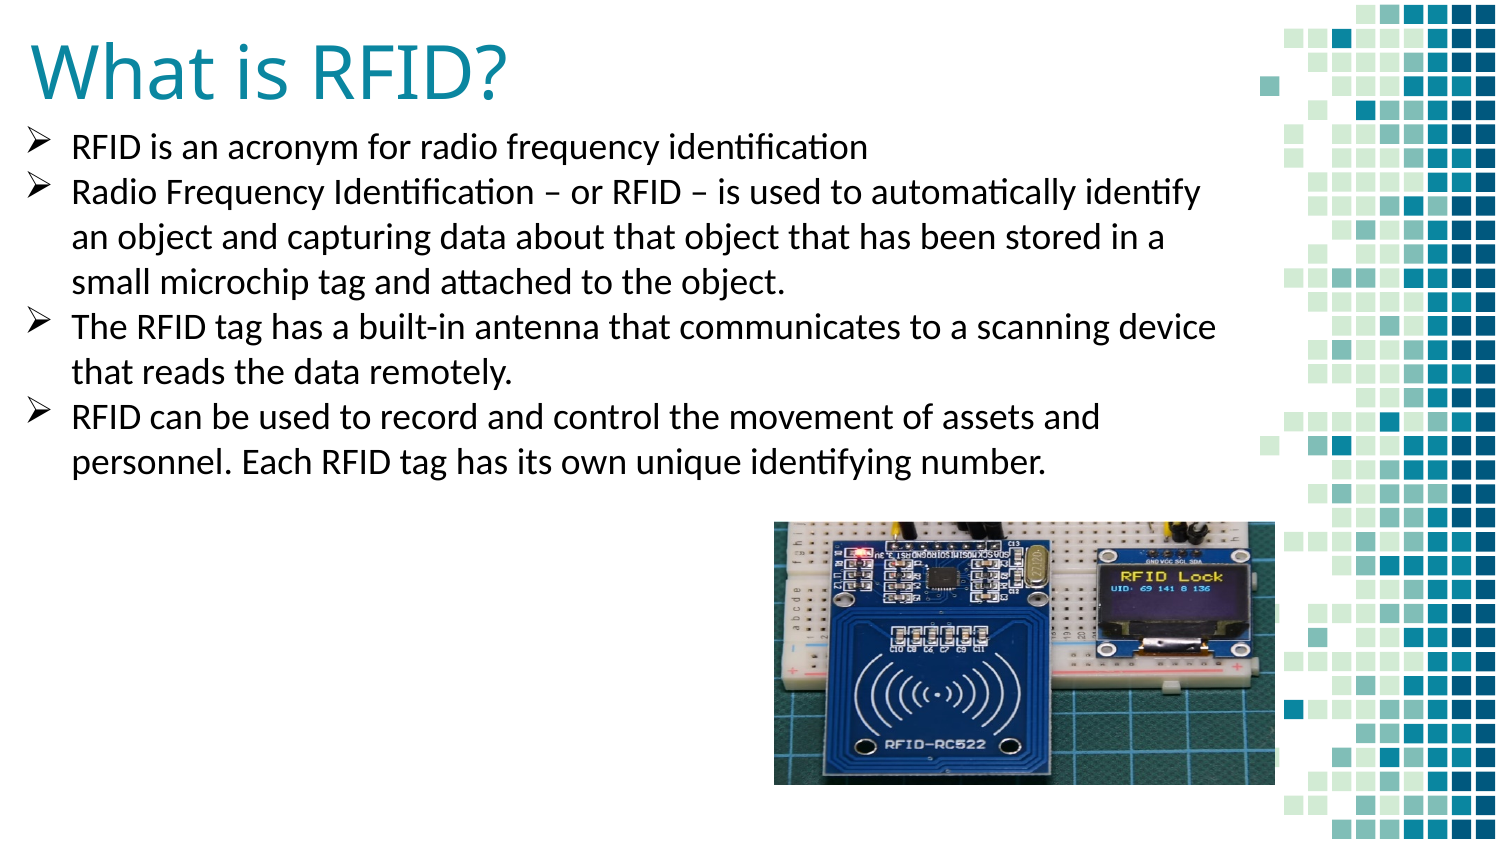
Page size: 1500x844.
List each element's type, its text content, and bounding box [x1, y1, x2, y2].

title What is RFID? [30, 24, 800, 116]
list RFID is an acronym for radio frequency identification Radio Frequency Identification – or RFID – is used to automatically identify an object and capturing data about that object that has been stored in a small microchip tag and attached to the object. The RFID tag has a built-in antenna that communicates to a scanning device that reads the data remotely. RFID can be used to record and control the movement of assets and personnel. Each RFID tag has its own unique identifying number. [24, 121, 1244, 486]
picture [774, 521, 1275, 785]
